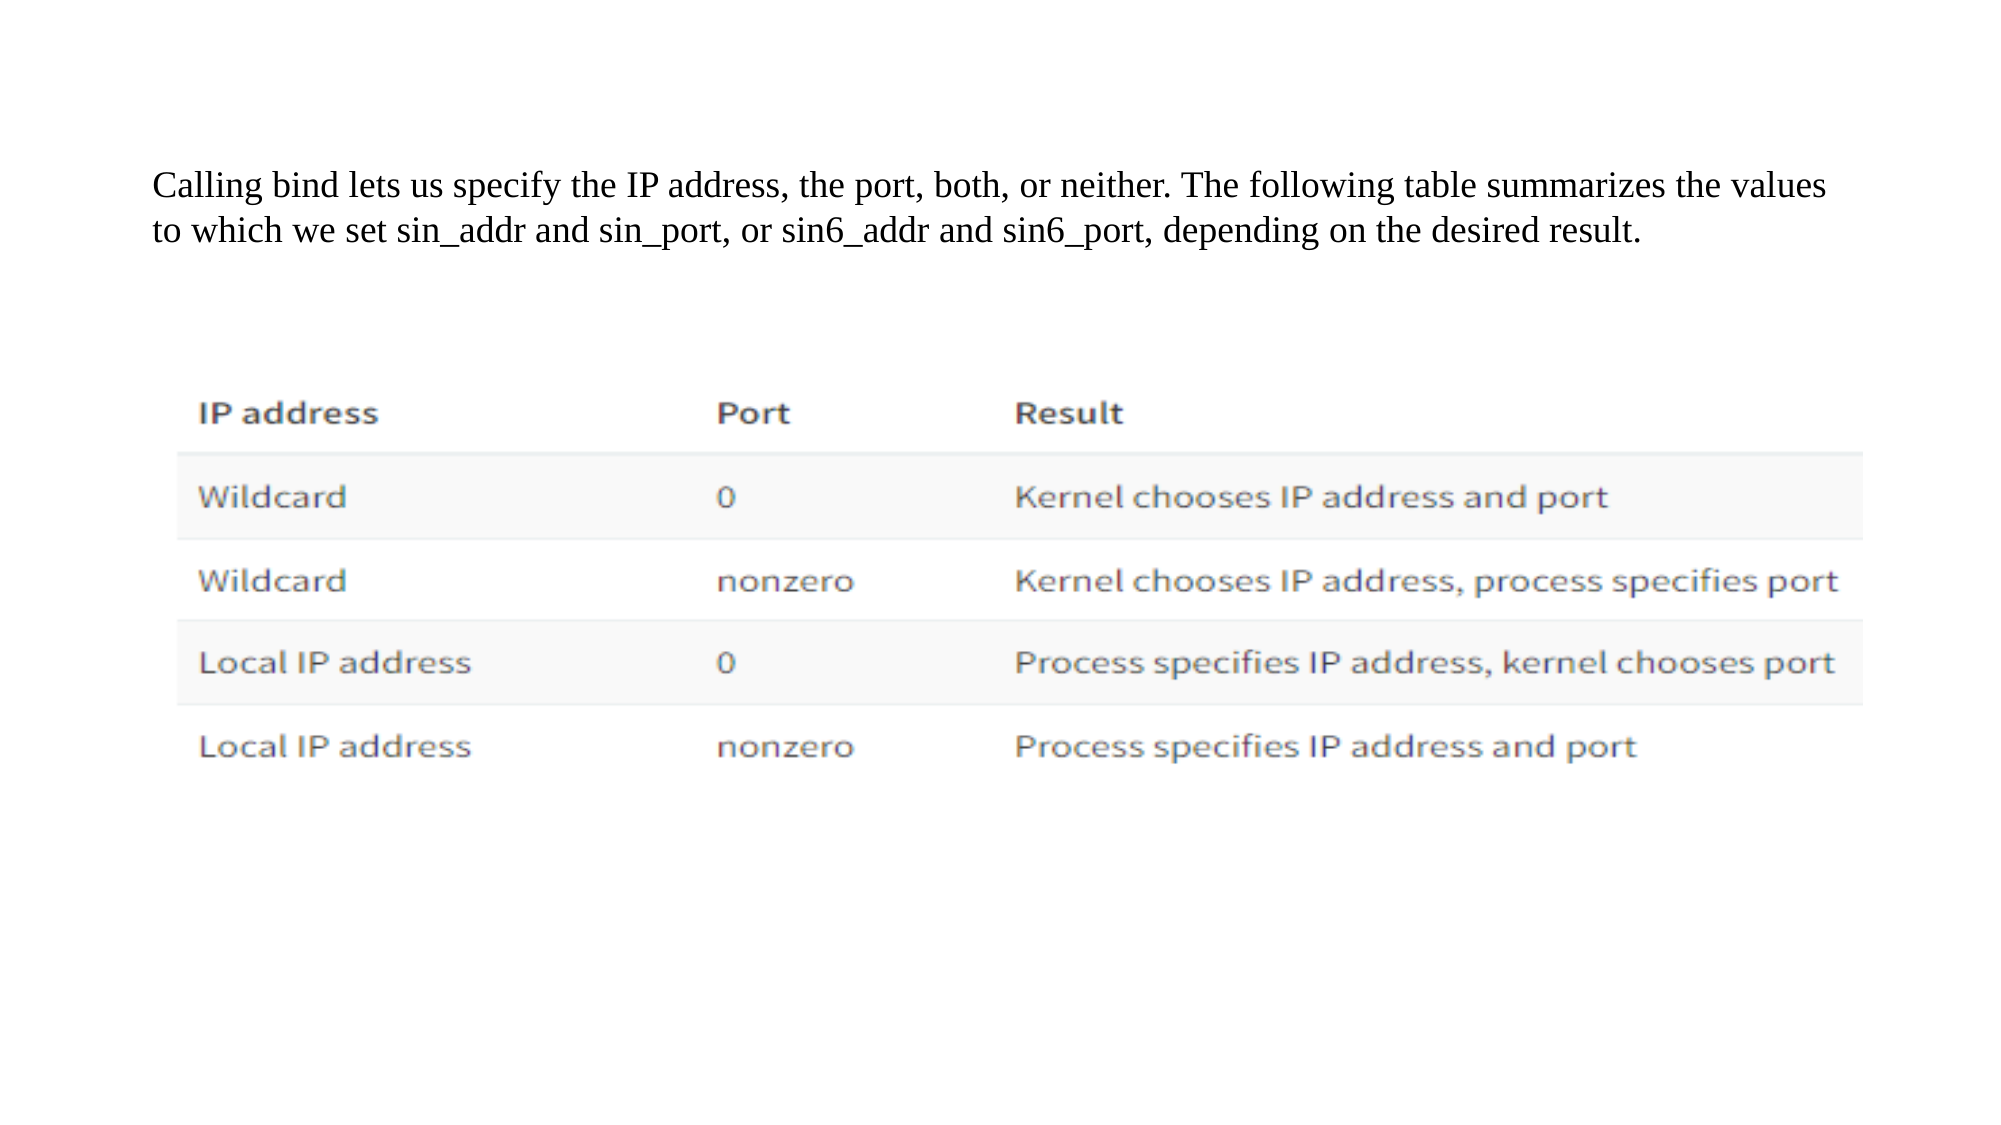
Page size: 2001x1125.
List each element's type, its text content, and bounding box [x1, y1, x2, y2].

title Calling bind lets us specify the IP address, the port, both, or neither. The following table summarizes the values to which we set sin_addr and sin_port, or sin6_addr and sin6_port, depending on the desired result. [137, 103, 1863, 307]
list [143, 362, 1863, 792]
